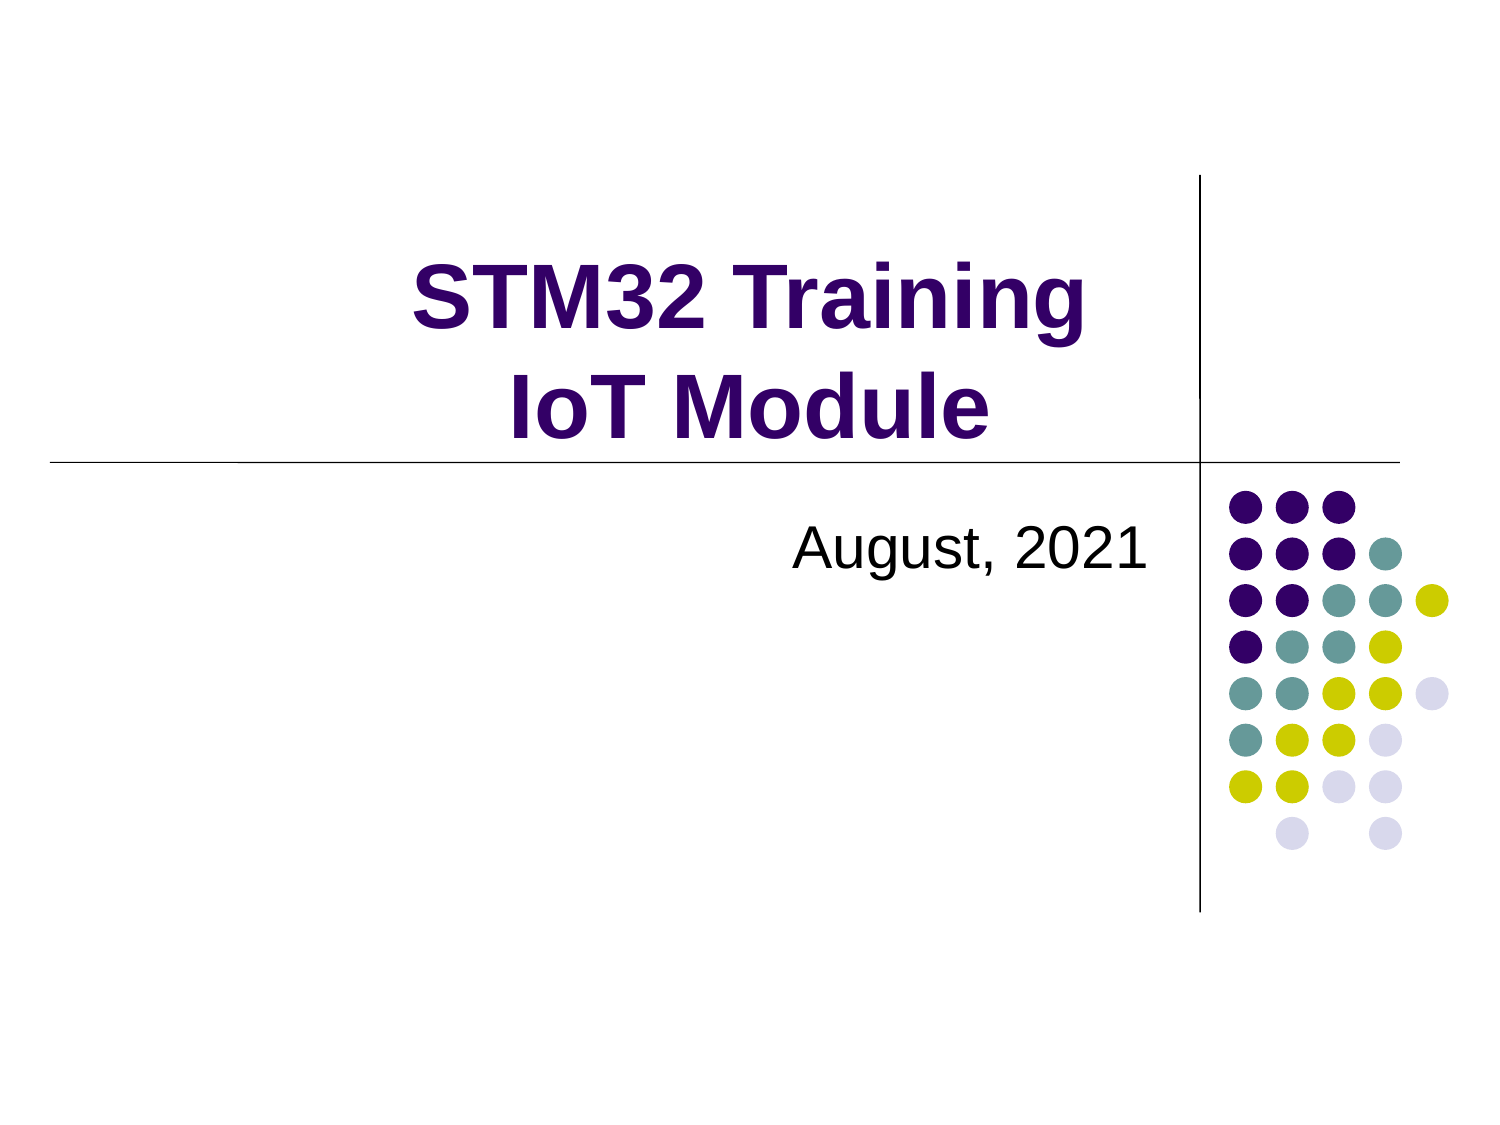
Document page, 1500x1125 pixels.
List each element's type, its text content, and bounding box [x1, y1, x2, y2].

subtitle August, 2021 [139, 500, 1165, 888]
title STM32 Training IoT Module [312, 162, 1190, 464]
